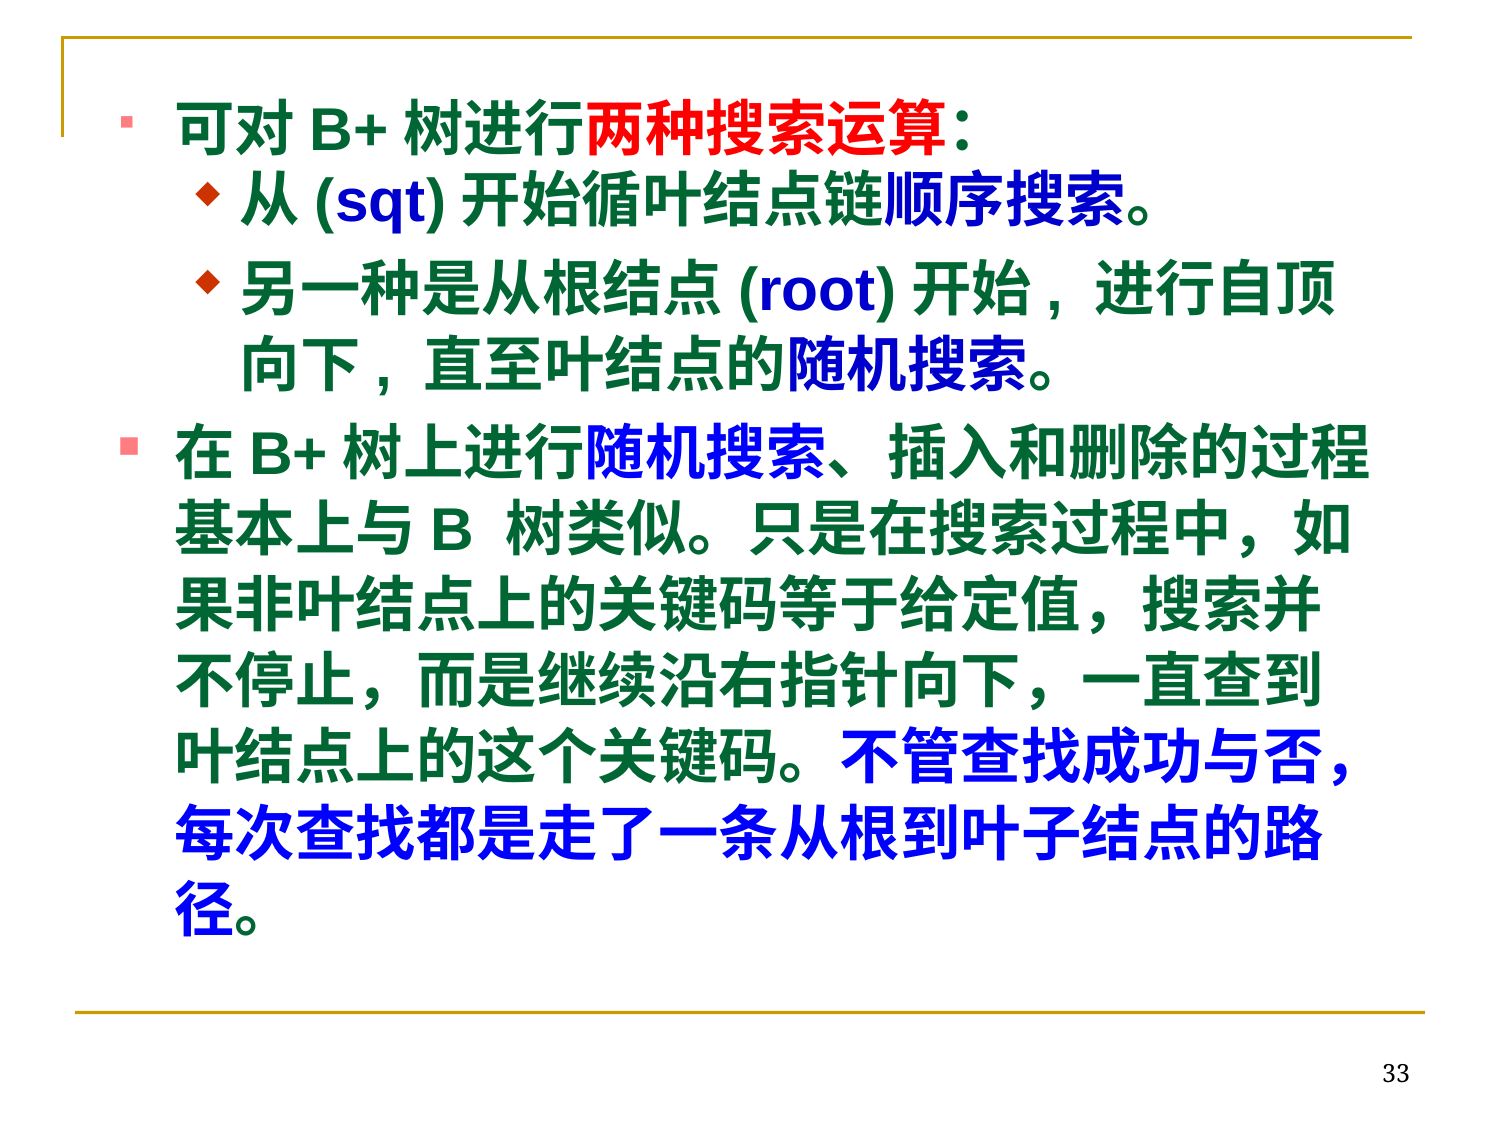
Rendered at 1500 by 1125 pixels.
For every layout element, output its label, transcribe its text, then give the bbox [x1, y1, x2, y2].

slide_number 33 [1074, 1024, 1425, 1100]
list 可对B+树进行两种搜索运算： 从(sqt)开始循叶结点链顺序搜索。 另一种是从根结点(root)开始, 进行自顶向下, 直至叶结点的随机搜索。 在B+树上进行随机搜索、插入和删除的过程基本上与B 树类似。只是在搜索过程中，如果非叶结点上的关键码等于给定值，搜索并不停止，而是继续沿右指针向下，一直查到叶结点上的这个关键码。不管查找成功与否，每次查找都是走了一条从根到叶子结点的路径。 [103, 90, 1394, 1016]
